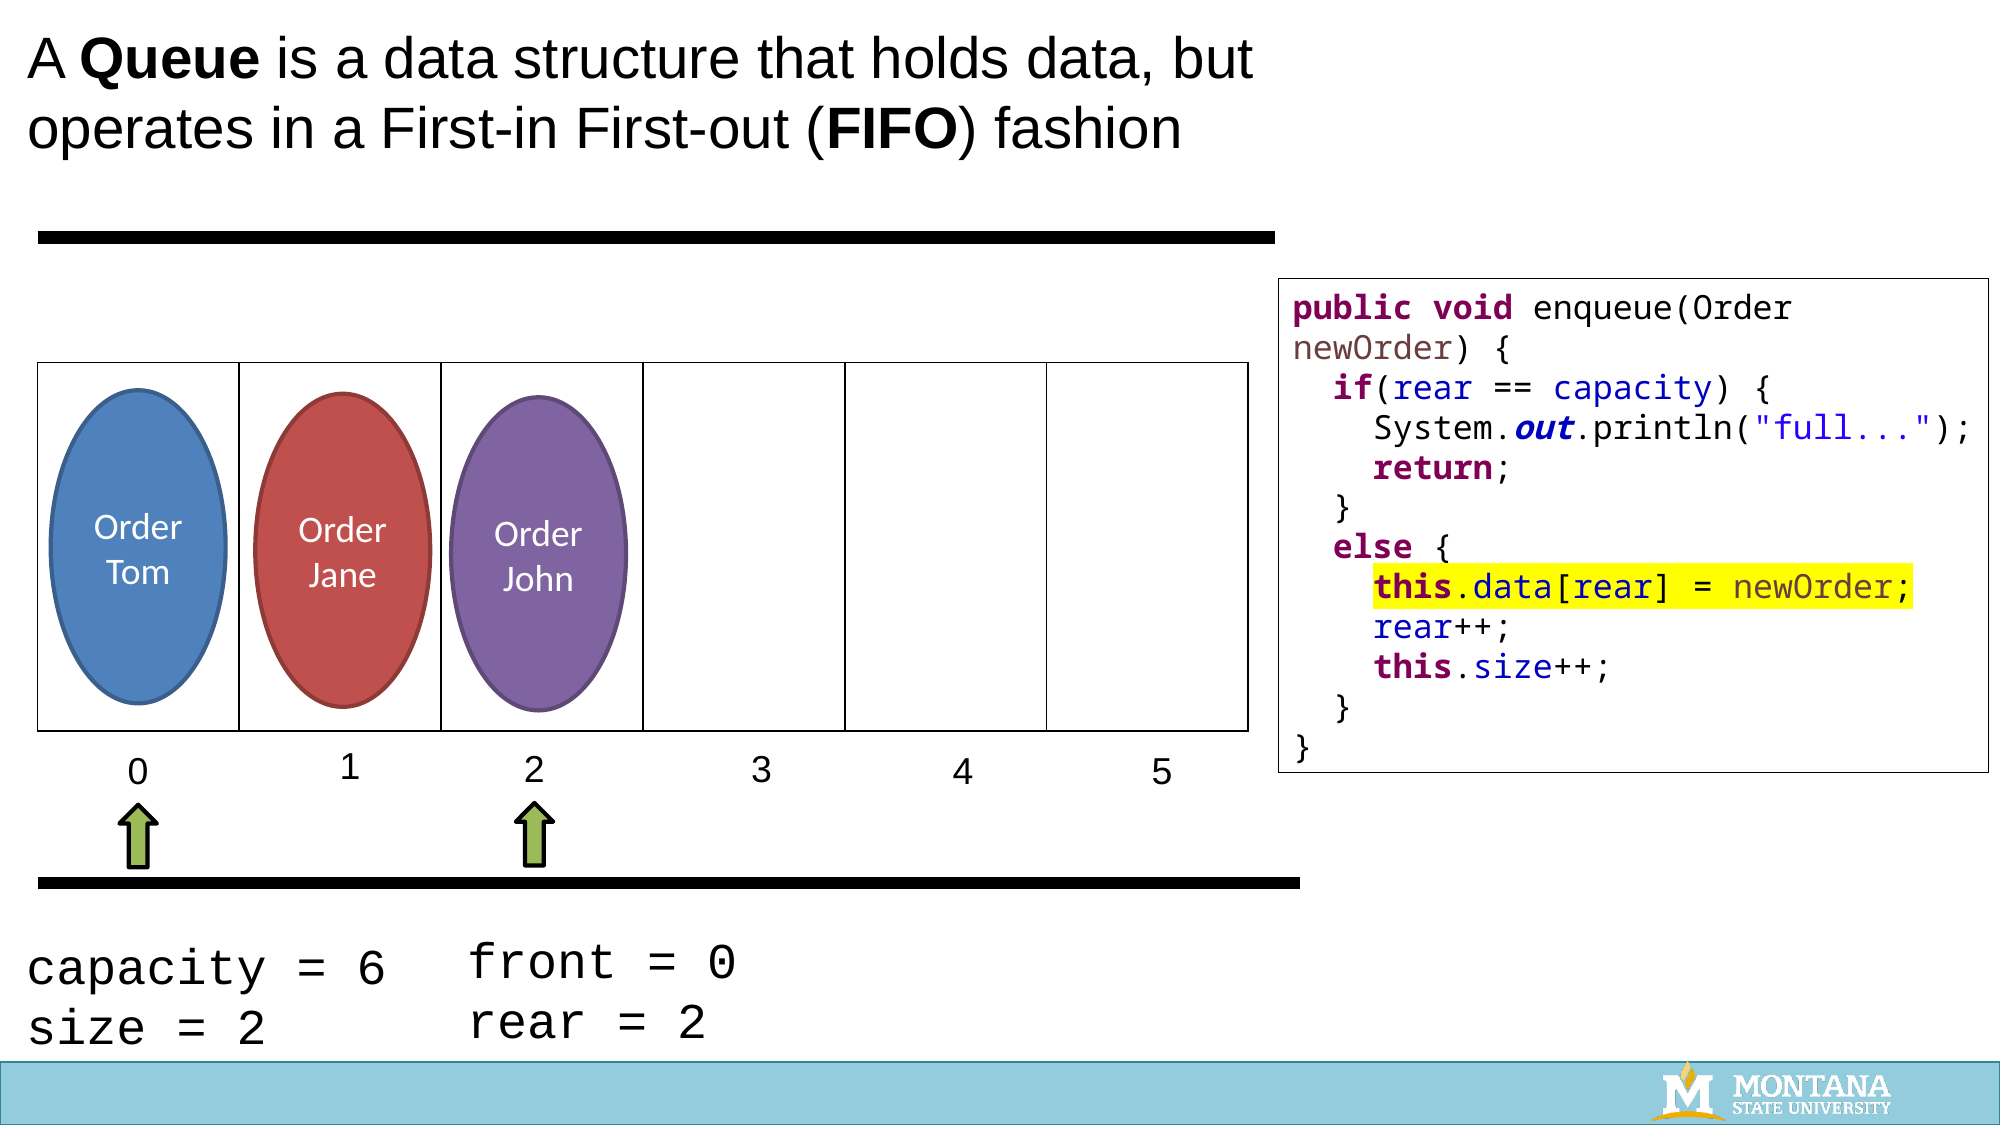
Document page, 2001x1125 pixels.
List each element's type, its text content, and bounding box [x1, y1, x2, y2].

table_header [846, 363, 1046, 730]
text_box 2 [509, 738, 560, 798]
text_box 3 [736, 738, 787, 798]
text_box [117, 802, 159, 870]
text_box public void enqueue(Order newOrder) { if(rear == capacity) { System.out.println("full..."); return; } else { this.data[rear] = newOrder; rear++; this.size++; } } [1278, 278, 1989, 773]
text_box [0, 1060, 1647, 1125]
table_header [240, 363, 440, 730]
picture [1649, 1060, 1892, 1122]
text_box [513, 800, 556, 868]
text_box Order John [448, 395, 629, 713]
table_header [644, 363, 844, 730]
text_box capacity = 6 size = 2 [11, 926, 402, 1060]
text_box front = 0 rear = 2 [452, 921, 753, 1060]
text_box 1 [324, 734, 376, 795]
text_box Order Jane [253, 391, 433, 709]
table_header [38, 363, 238, 730]
table_header [1047, 363, 1247, 730]
text_box 5 [1136, 739, 1188, 800]
text_box 0 [112, 739, 164, 800]
text_box 4 [937, 739, 989, 800]
text_box Order Tom [48, 388, 228, 706]
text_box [1892, 1060, 2000, 1125]
table_header [442, 363, 642, 730]
text_box A Queue is a data structure that holds data, but operates in a First-in First-out (FIFO) fashion [12, 12, 1410, 168]
